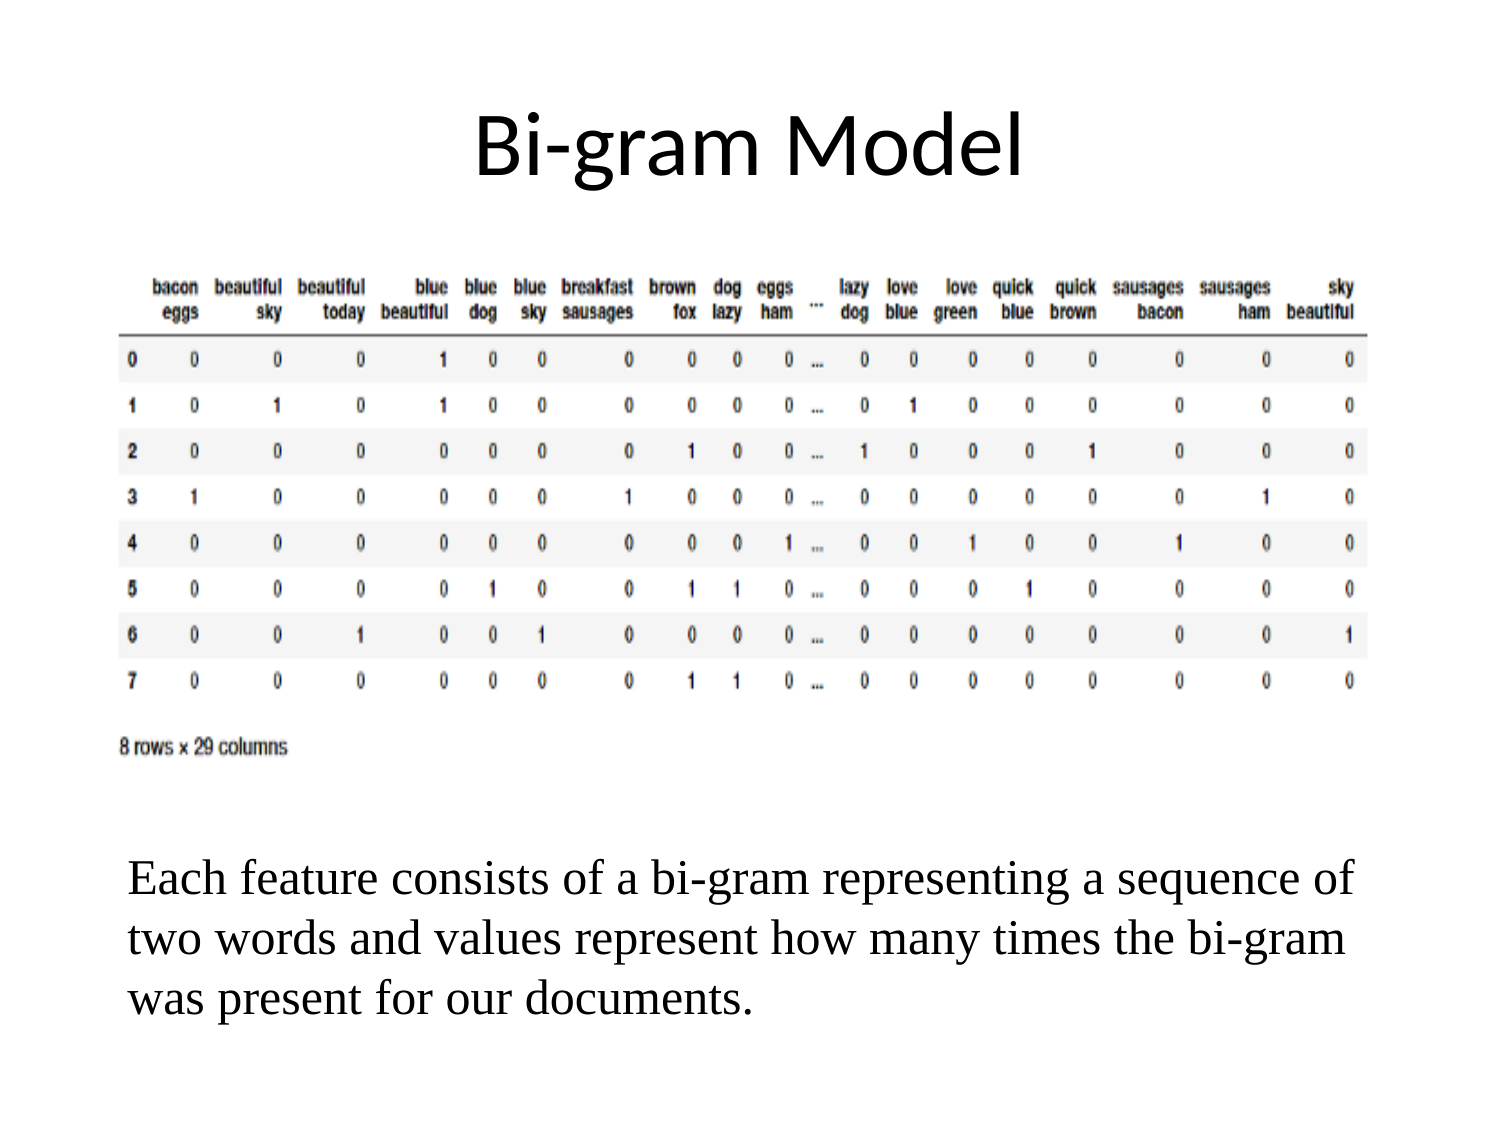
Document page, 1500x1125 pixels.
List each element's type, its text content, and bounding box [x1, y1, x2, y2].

text_box Each feature consists of a bi-gram representing a sequence of two words and values represent how many times the bi-gram was present for our documents. [112, 836, 1413, 1032]
title Bi-gram Model [75, 45, 1425, 233]
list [112, 274, 1376, 768]
